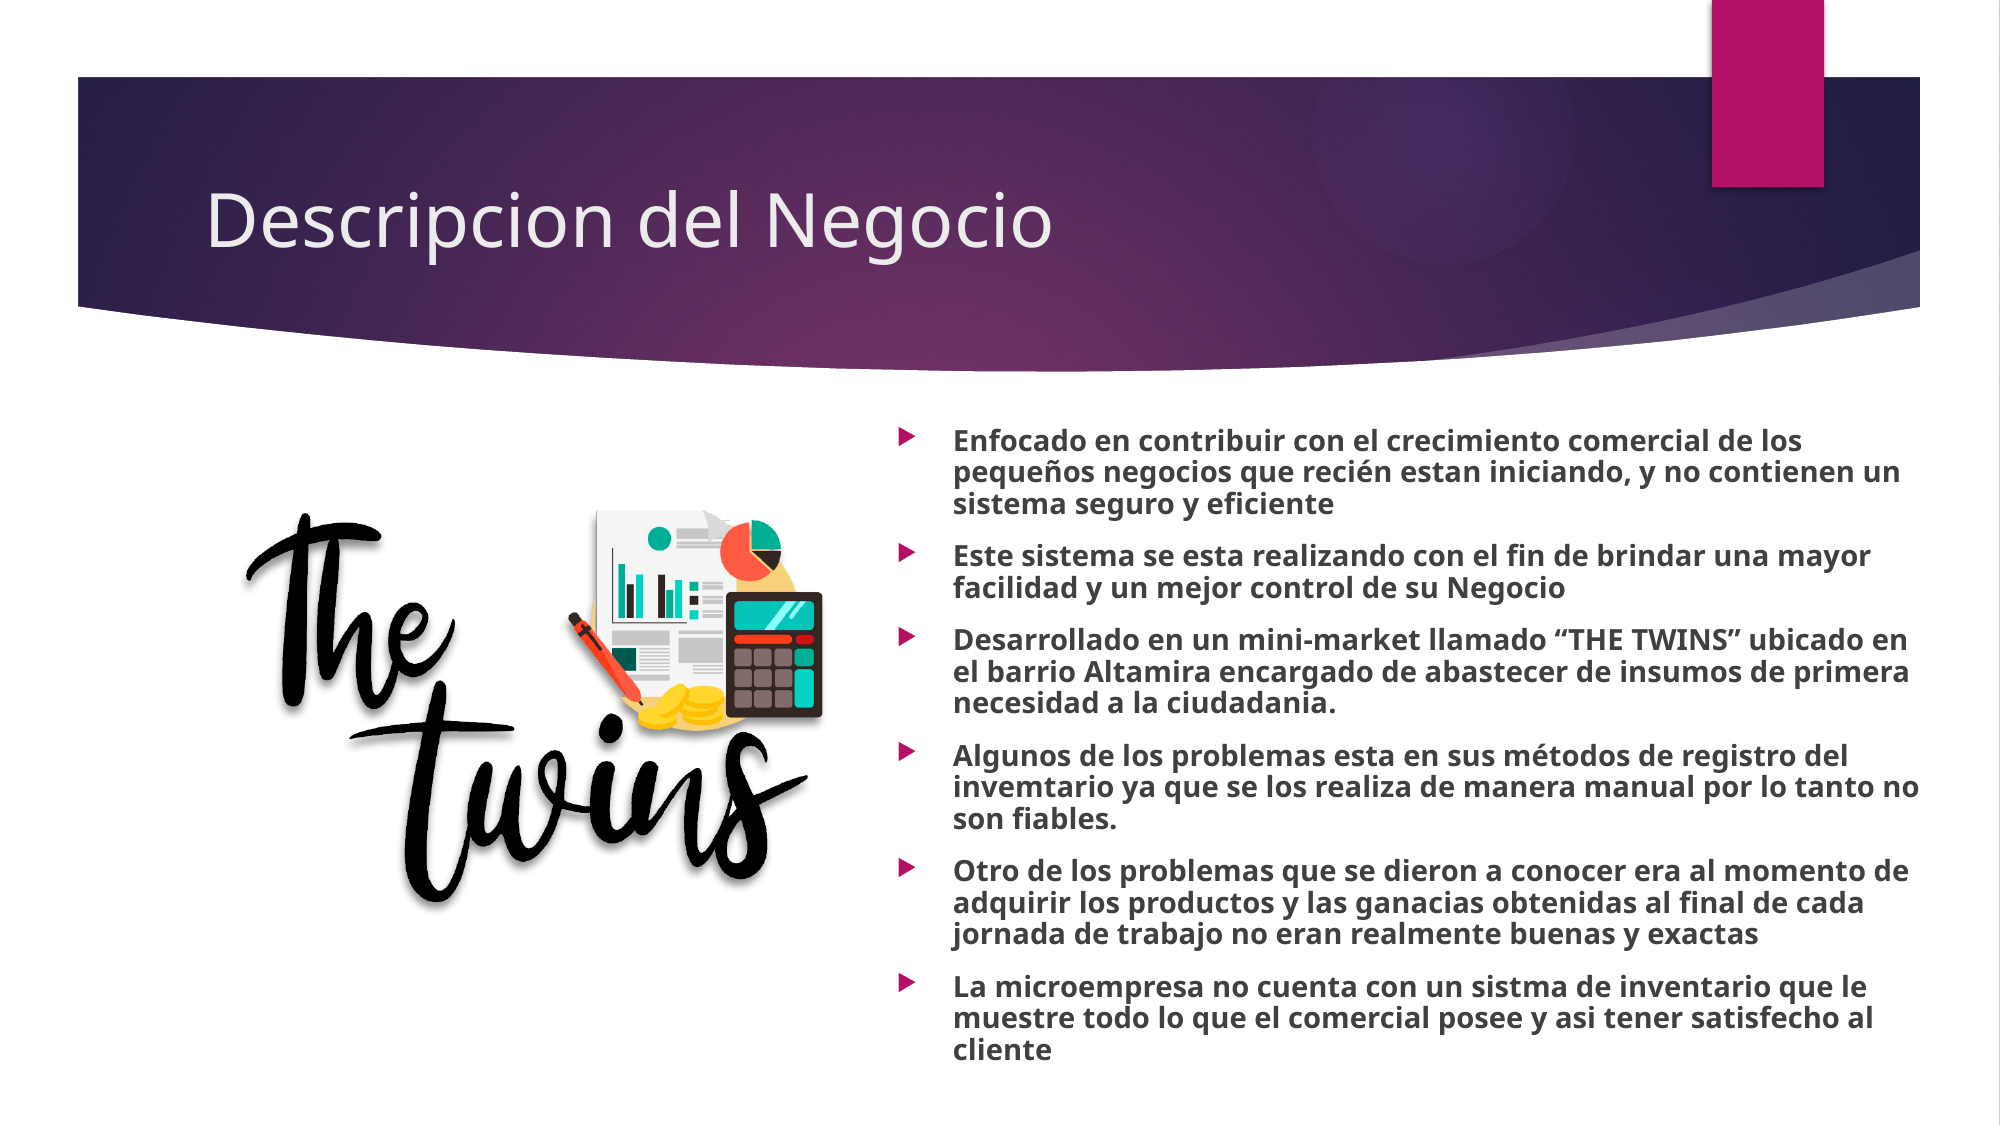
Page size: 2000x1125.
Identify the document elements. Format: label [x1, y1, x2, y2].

text_box [0, 0, 2000, 1125]
picture [188, 503, 902, 911]
